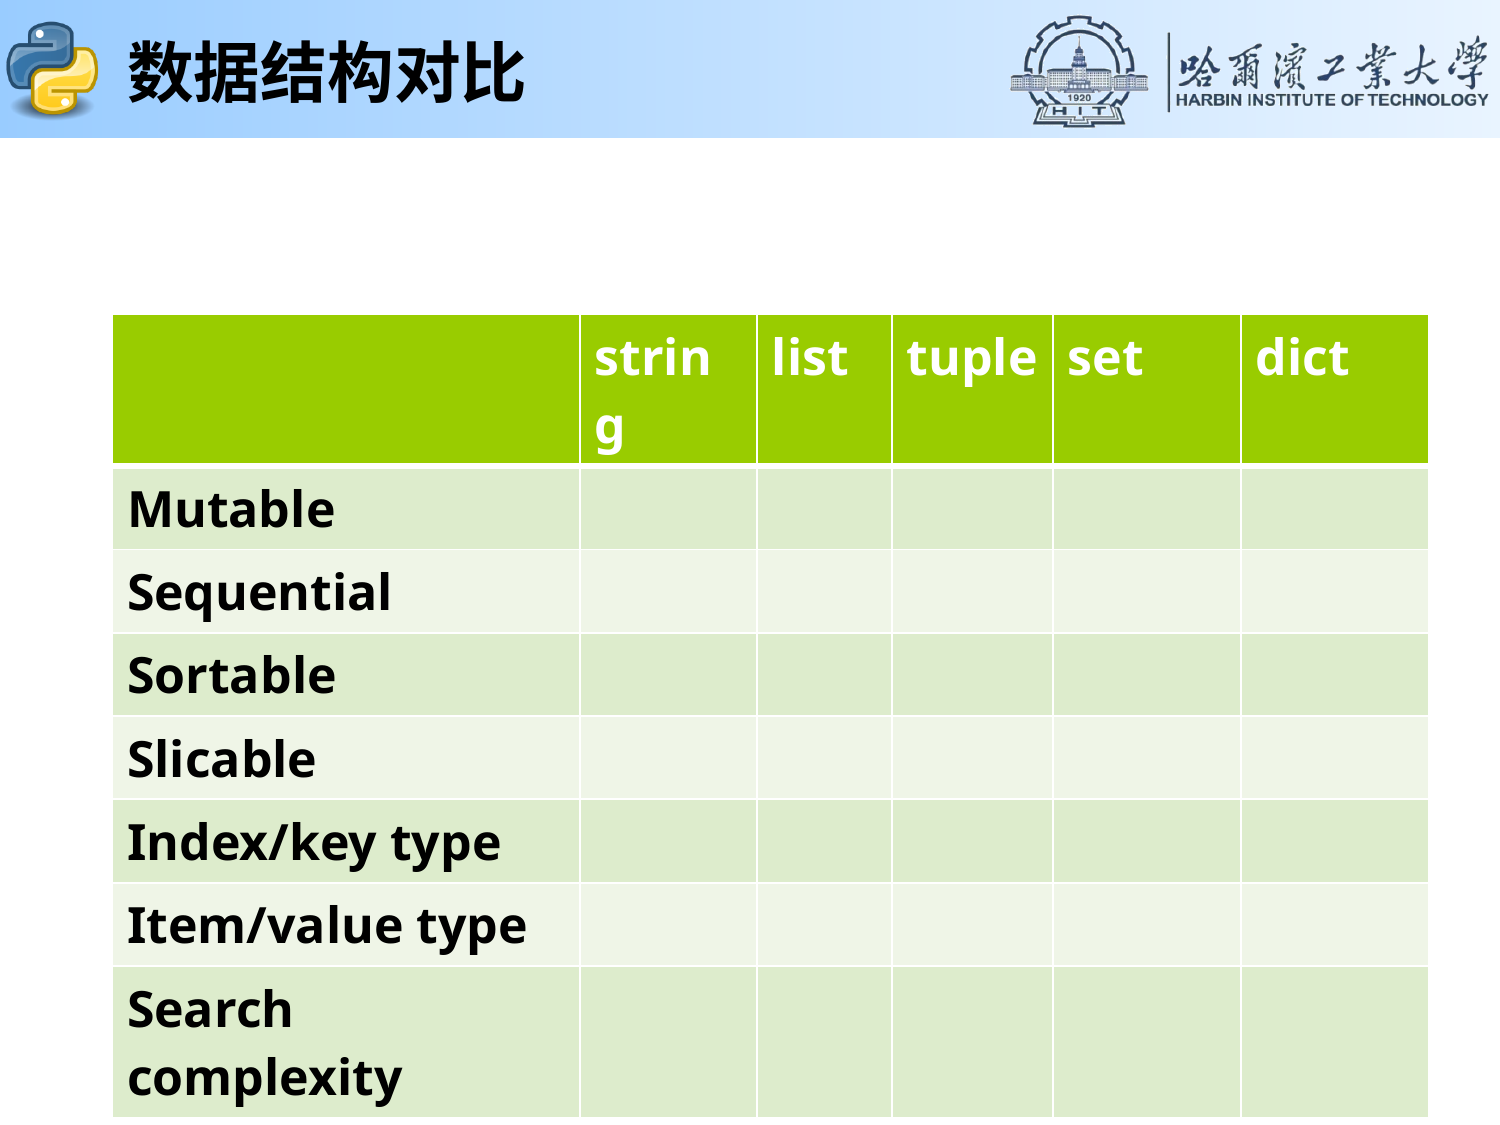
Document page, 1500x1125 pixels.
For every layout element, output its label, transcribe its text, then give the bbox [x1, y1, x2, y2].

table_cell [1054, 967, 1240, 1117]
table_cell [893, 967, 1052, 1117]
table_cell [758, 967, 891, 1117]
table_cell [1054, 550, 1240, 632]
table_header tuple [893, 315, 1052, 463]
table_header string [581, 315, 756, 463]
table_cell [581, 550, 756, 632]
table_cell Mutable [113, 469, 579, 549]
table_cell [758, 634, 891, 715]
table_cell [1242, 967, 1428, 1117]
table_cell [1054, 800, 1240, 882]
table_cell [1054, 469, 1240, 549]
table_cell [758, 469, 891, 549]
table_cell [581, 634, 756, 715]
table_cell Slicable [113, 717, 579, 798]
table_cell [581, 469, 756, 549]
title 数据结构对比 [112, 20, 1334, 121]
table_header [113, 315, 579, 463]
picture [1000, 4, 1500, 138]
picture [0, 19, 104, 123]
table_cell [1242, 800, 1428, 882]
table_cell Item/value type [113, 884, 579, 965]
table_cell [1054, 884, 1240, 965]
table_cell [1242, 550, 1428, 632]
table_cell Search complexity [113, 967, 579, 1117]
table_header dict [1242, 315, 1428, 463]
table_cell [758, 550, 891, 632]
table_cell [893, 800, 1052, 882]
table_cell [581, 884, 756, 965]
table_cell [1242, 469, 1428, 549]
table_cell [758, 717, 891, 798]
table_cell [758, 884, 891, 965]
table_cell [758, 800, 891, 882]
table_cell Sequential [113, 550, 579, 632]
table_cell [581, 717, 756, 798]
table_cell [893, 884, 1052, 965]
table_header list [758, 315, 891, 463]
table_cell Sortable [113, 634, 579, 715]
table_cell [1242, 717, 1428, 798]
table_cell [1242, 634, 1428, 715]
table_cell [893, 550, 1052, 632]
table_header set [1054, 315, 1240, 463]
table_cell [1054, 634, 1240, 715]
table_cell [893, 717, 1052, 798]
table_cell [1242, 884, 1428, 965]
table_cell [893, 634, 1052, 715]
table_cell [1054, 717, 1240, 798]
table_cell Index/key type [113, 800, 579, 882]
table_cell [581, 800, 756, 882]
table_cell [581, 967, 756, 1117]
table_cell [893, 469, 1052, 549]
